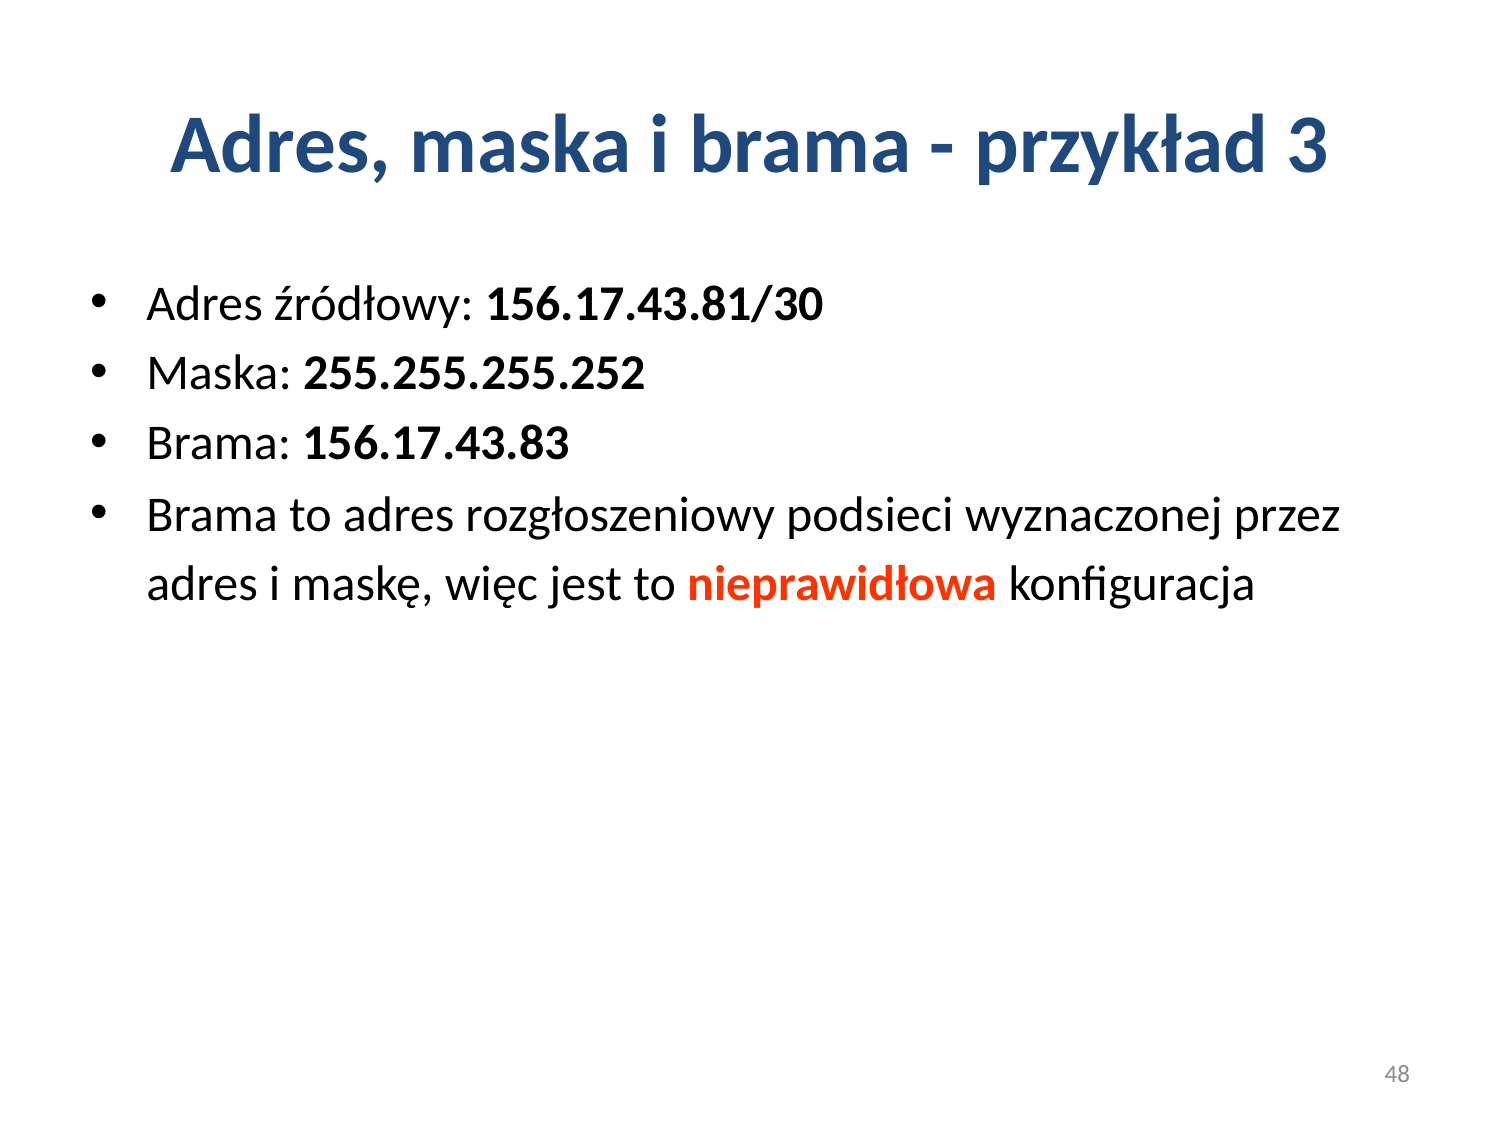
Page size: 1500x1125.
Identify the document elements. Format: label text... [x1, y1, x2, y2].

list Adres źródłowy: 156.17.43.81/30 Maska: 255.255.255.252 Brama: 156.17.43.83 Brama to adres rozgłoszeniowy podsieci wyznaczonej przez adres i maskę, więc jest to nieprawidłowa konfiguracja [75, 262, 1425, 1005]
title Adres, maska i brama - przykład 3 [75, 45, 1425, 233]
slide_number 48 [1074, 1042, 1425, 1103]
